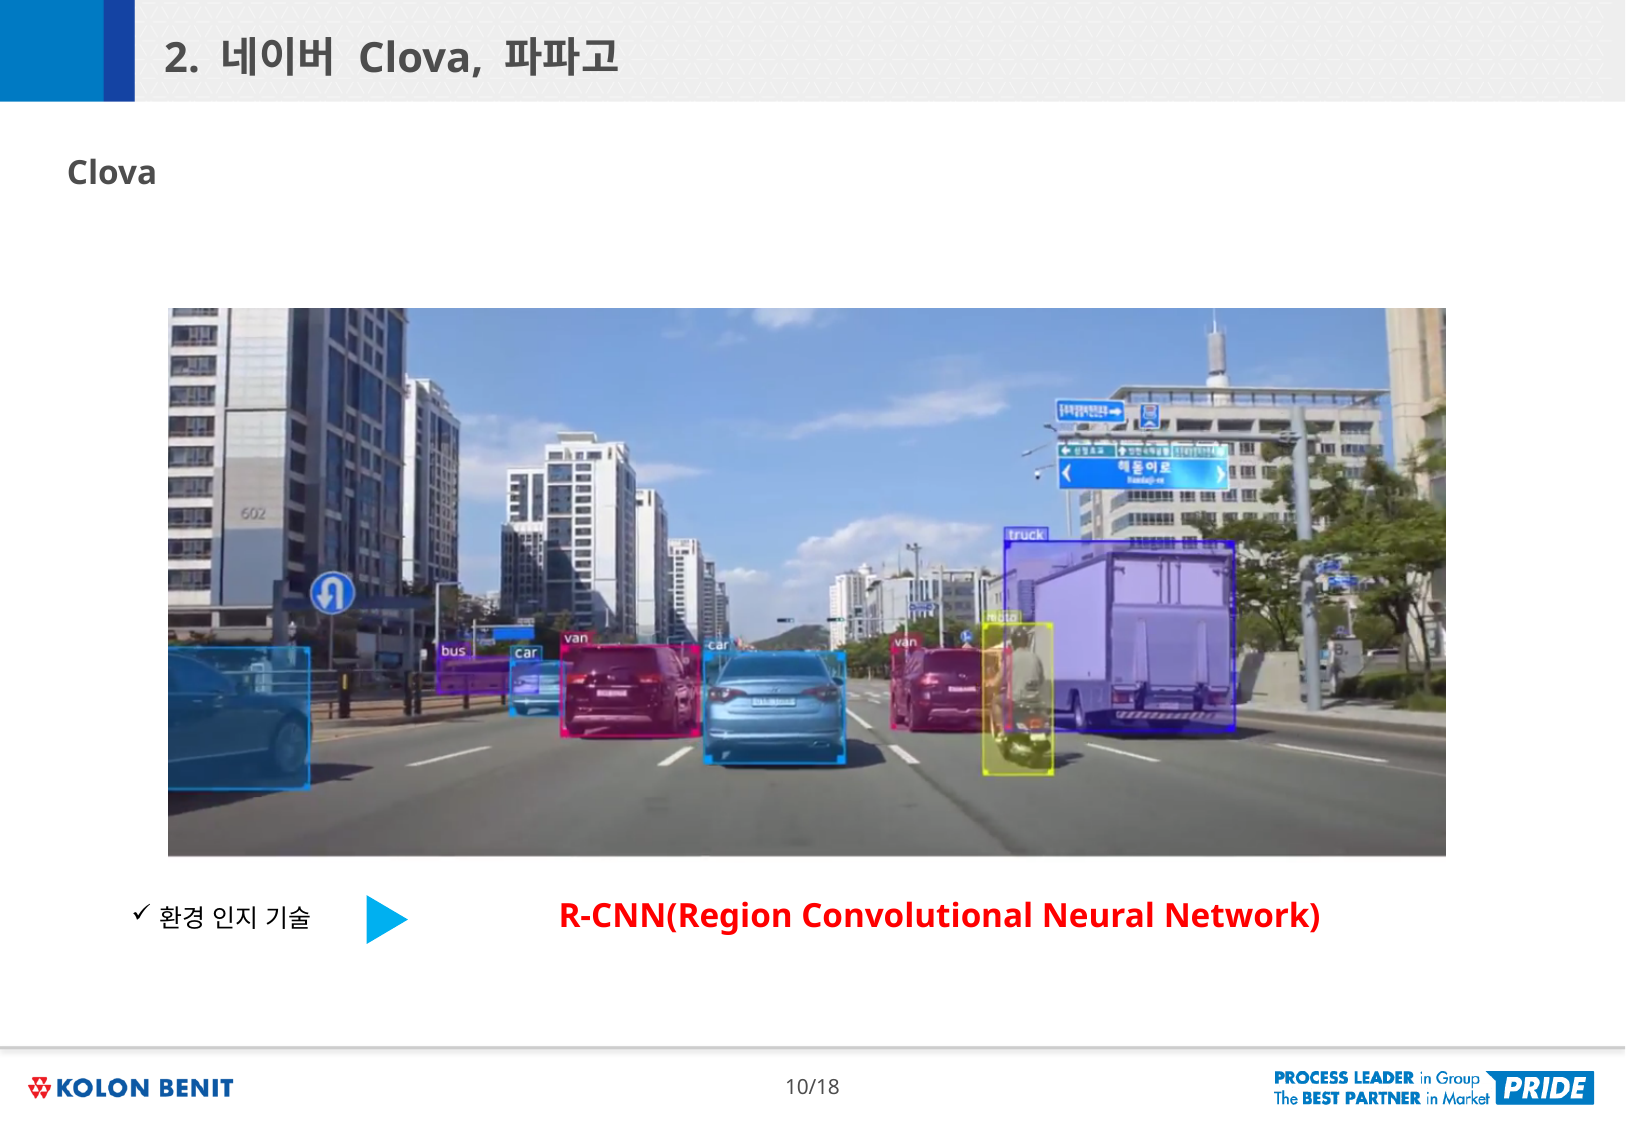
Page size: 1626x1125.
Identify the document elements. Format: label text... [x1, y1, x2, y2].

text_box 2. 네이버 Clova, 파파고 [149, 23, 1132, 88]
text_box Clova [52, 143, 376, 209]
text_box 환경 인지 기술 [116, 895, 364, 960]
picture [0, 0, 1626, 1125]
text_box [366, 895, 408, 944]
text_box R-CNN(Region Convolutional Neural Network) [463, 887, 1417, 952]
